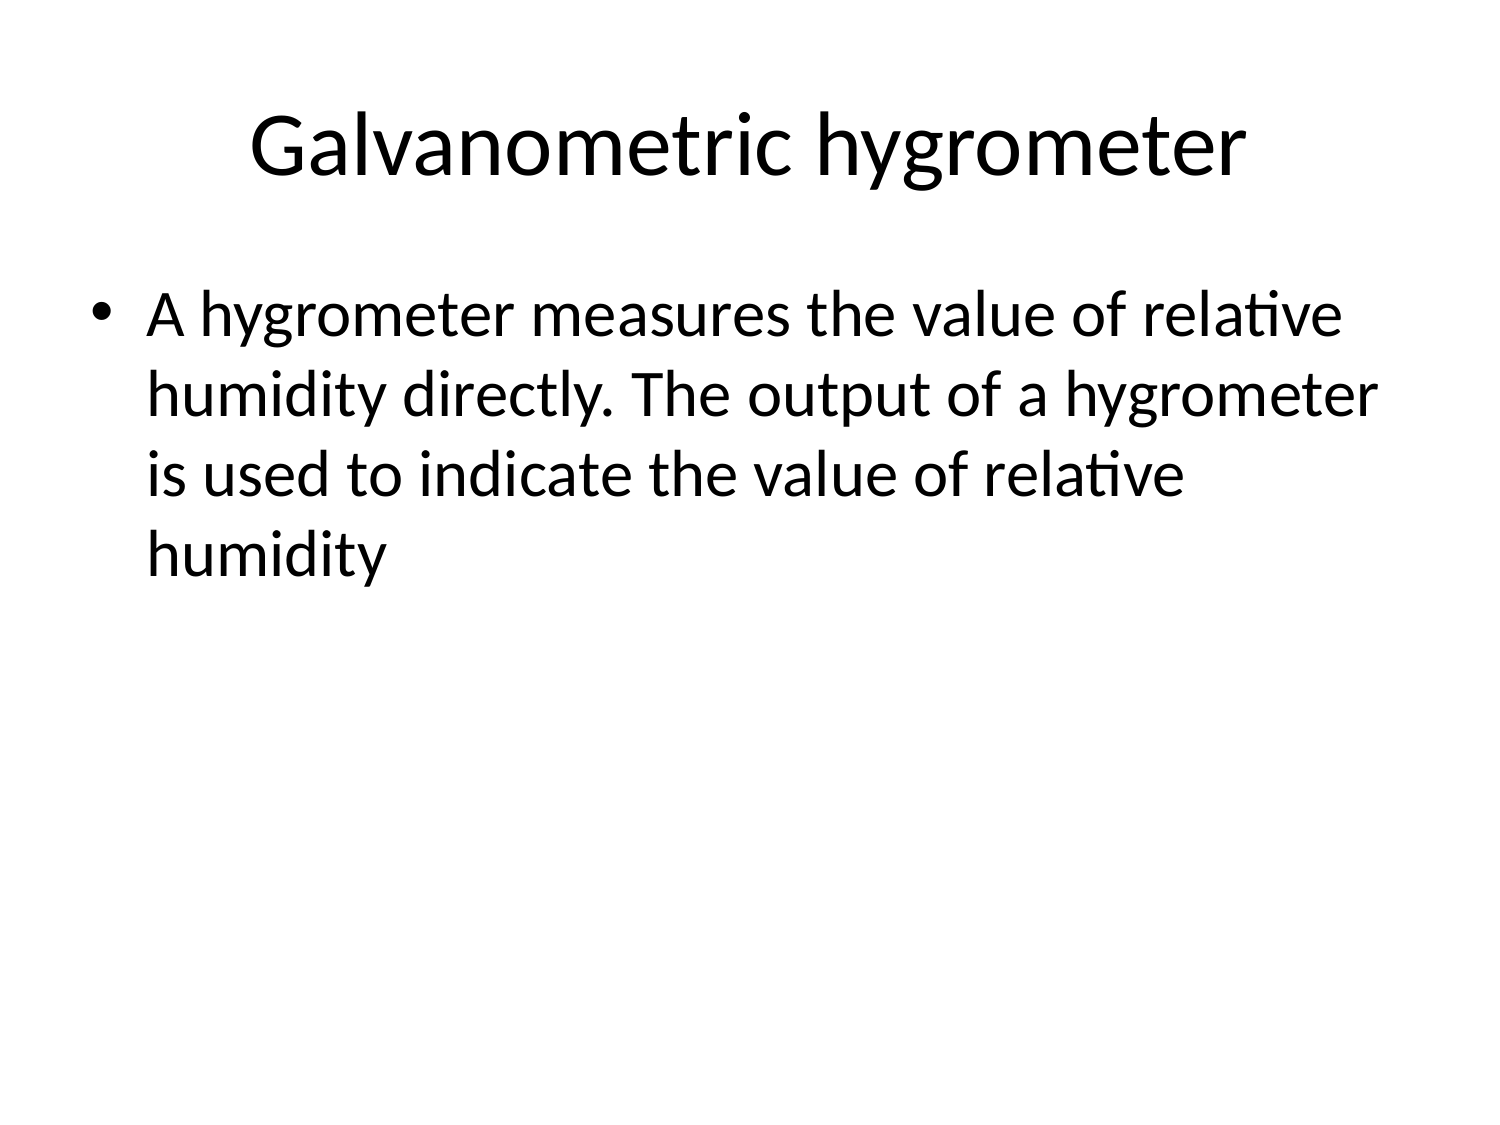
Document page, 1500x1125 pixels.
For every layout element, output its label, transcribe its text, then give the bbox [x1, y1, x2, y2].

title Galvanometric hygrometer [75, 45, 1425, 233]
list A hygrometer measures the value of relative humidity directly. The output of a hygrometer is used to indicate the value of relative humidity [75, 262, 1425, 1005]
